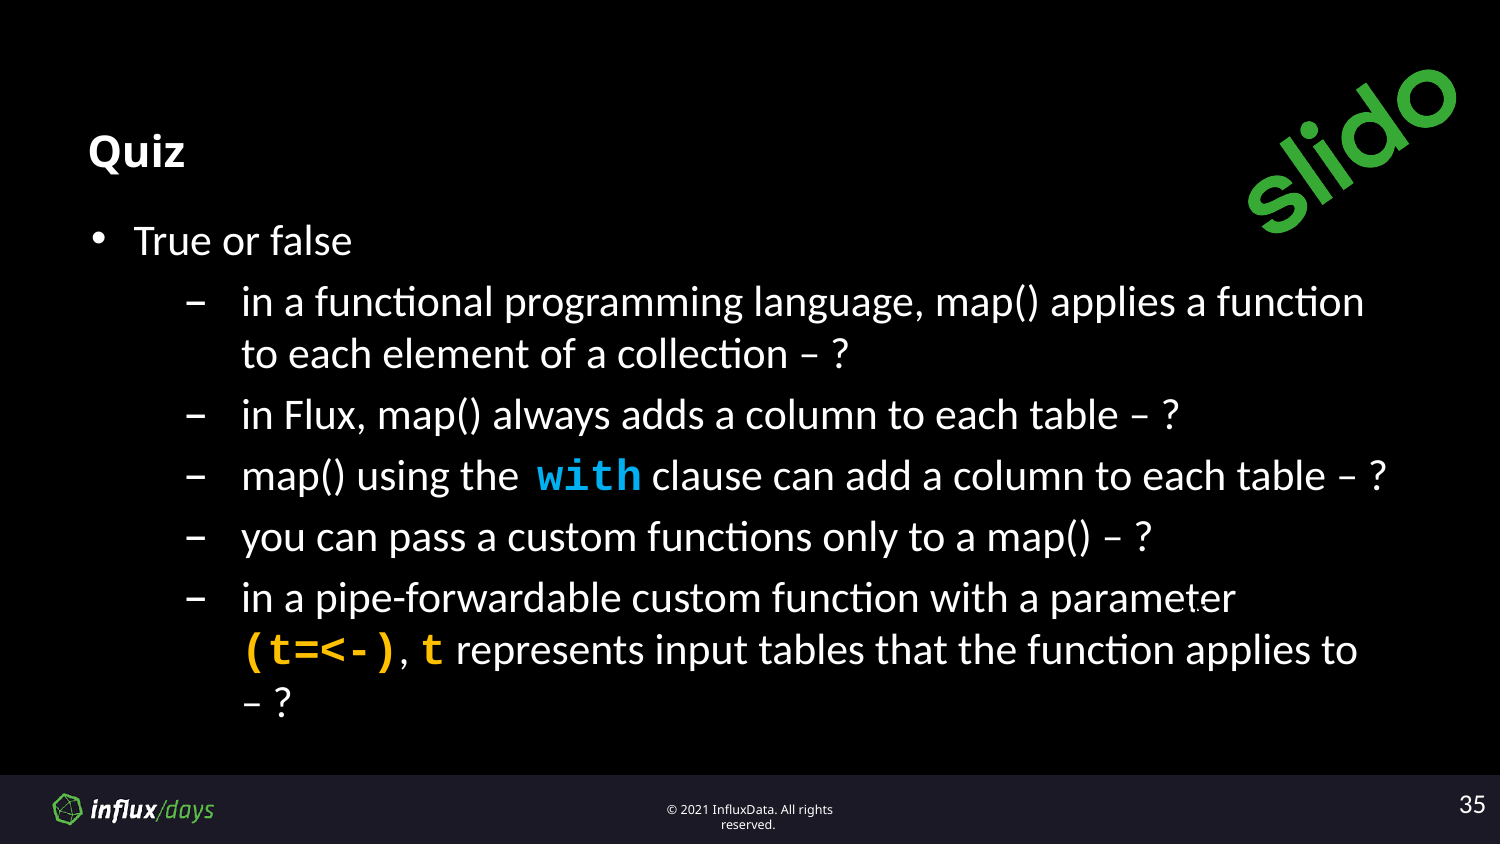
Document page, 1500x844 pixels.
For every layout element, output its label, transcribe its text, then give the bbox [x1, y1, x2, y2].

picture [1228, 40, 1467, 241]
text_box Quiz [81, 124, 1224, 183]
slide_number ‹#› [1403, 779, 1494, 844]
slide_number ‹#› [1162, 586, 1500, 844]
list True or false in a functional programming language, map() applies a function to each element of a collection – ? in Flux, map() always adds a column to each table – ? map() using the with clause can add a column to each table – ? you can pass a custom functions only to a map() – ? in a pipe-forwardable custom function with a parameter (t=<-), t represents input tables that the function applies to – ? [76, 204, 1423, 761]
picture [0, 775, 1162, 844]
